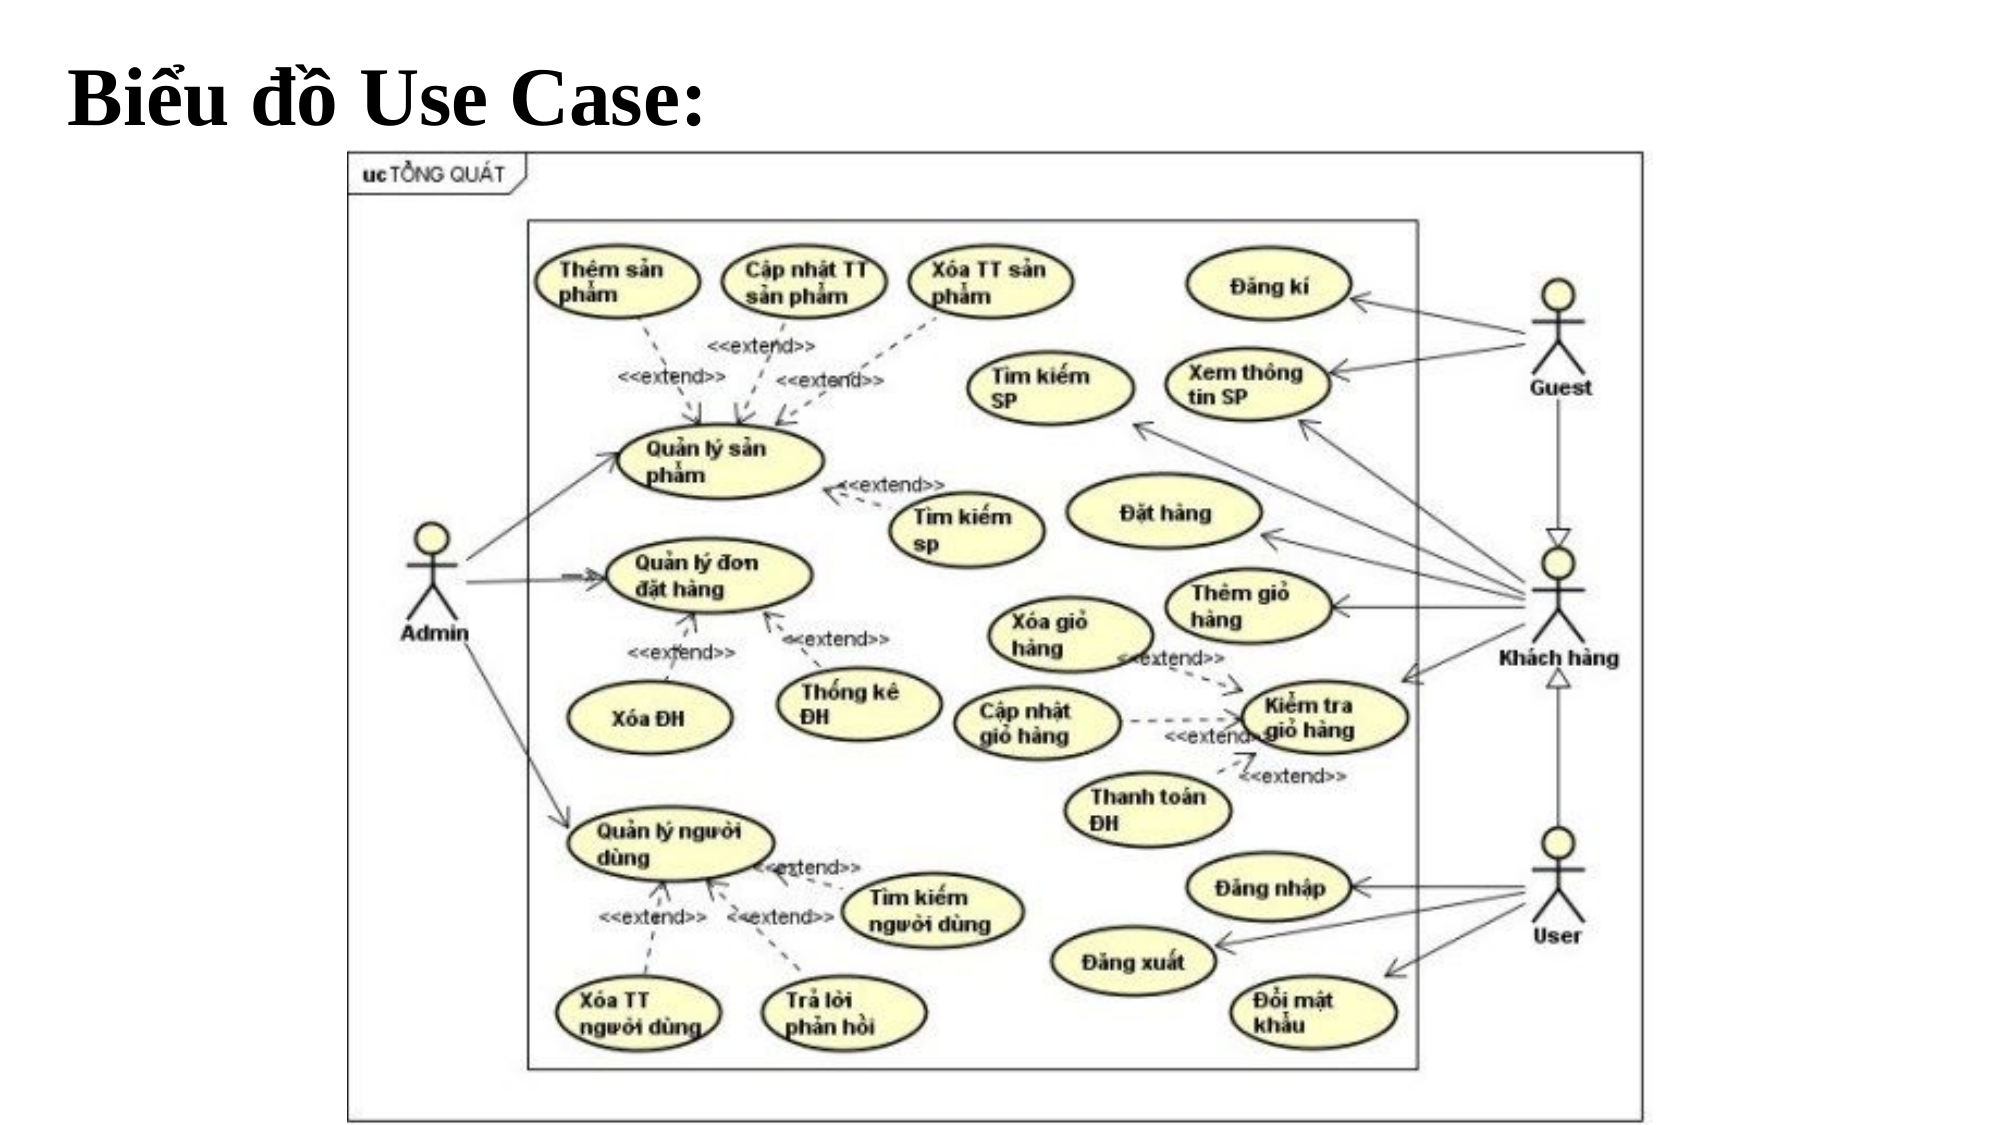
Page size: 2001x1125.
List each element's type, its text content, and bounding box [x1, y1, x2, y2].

picture [347, 150, 1653, 1125]
text_box Biểu đồ Use Case: [53, 34, 1817, 150]
